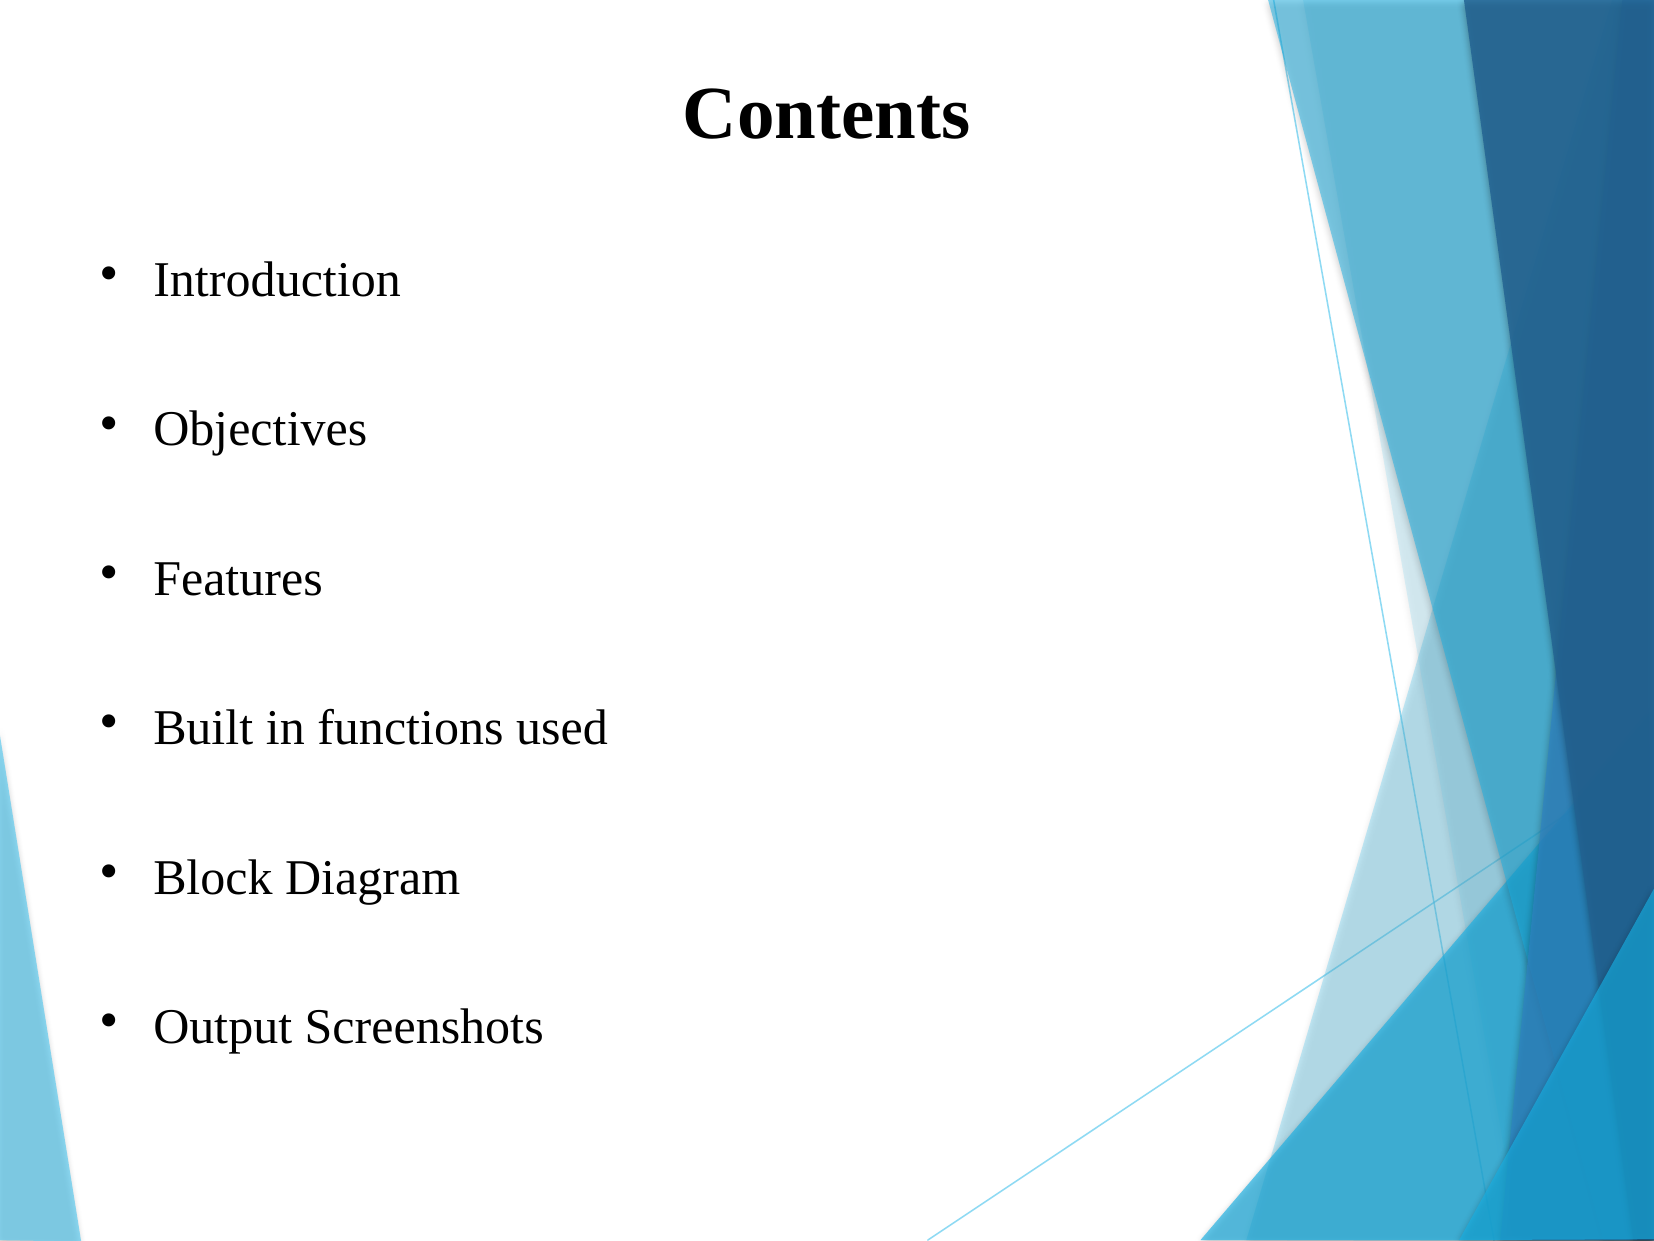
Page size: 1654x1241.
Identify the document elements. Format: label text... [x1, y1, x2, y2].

text_box Introduction Objectives Features Built in functions used Block Diagram Output Screenshots [82, 183, 1613, 1099]
text_box Contents [82, 23, 1571, 183]
